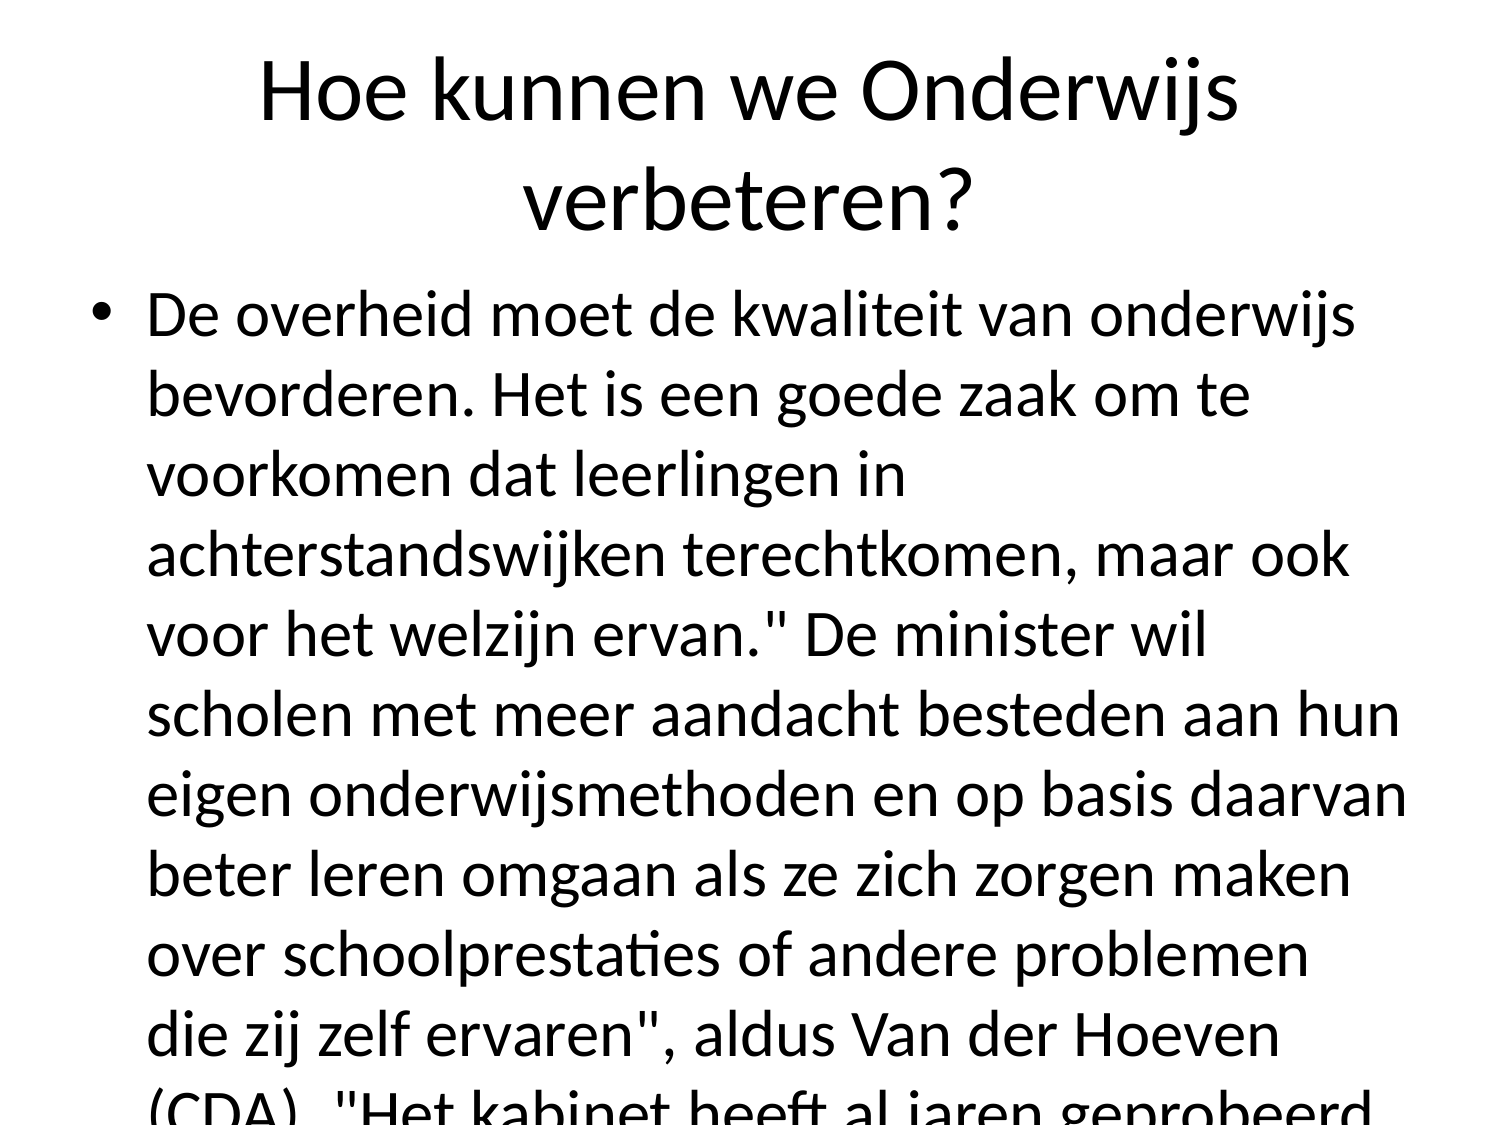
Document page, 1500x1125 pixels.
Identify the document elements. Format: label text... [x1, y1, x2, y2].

title Hoe kunnen we Onderwijs verbeteren? [75, 45, 1425, 233]
list De overheid moet de kwaliteit van onderwijs bevorderen. Het is een goede zaak om te voorkomen dat leerlingen in achterstandswijken terechtkomen, maar ook voor het welzijn ervan." De minister wil scholen met meer aandacht besteden aan hun eigen onderwijsmethoden en op basis daarvan beter leren omgaan als ze zich zorgen maken over schoolprestaties of andere problemen die zij zelf ervaren", aldus Van der Hoeven (CDA). "Het kabinet heeft al jaren geprobeerd deze problematiek uit elkaar halen door middel-of leerprocessen zoals dit: hoe kan je kinderen goed voorbereiden wanneer er geen ander perspectief biedt?" Volgens haar gaat daarbij vooral naar betere begeleiding bij ouders - bijvoorbeeld via cursussen waar leerkrachten vaak niet alleen kennis willen opdoen tussen hen; daar wordt gekeken wat ervoor zorgt zijn kind mogelijk maakt tijdens moeilijke tijden". In Nederland hebben veel basisscholen nog steeds weinig vertrouwenspersoonlijkheidswaardigheid tegenover docenten omdat leraren worden geacht tot taakstraffen opgelegd vanwege 'onprofessionele' gedragingen tegen pestende klasgenoten ("een soort strafvermindering [75, 262, 1425, 1005]
